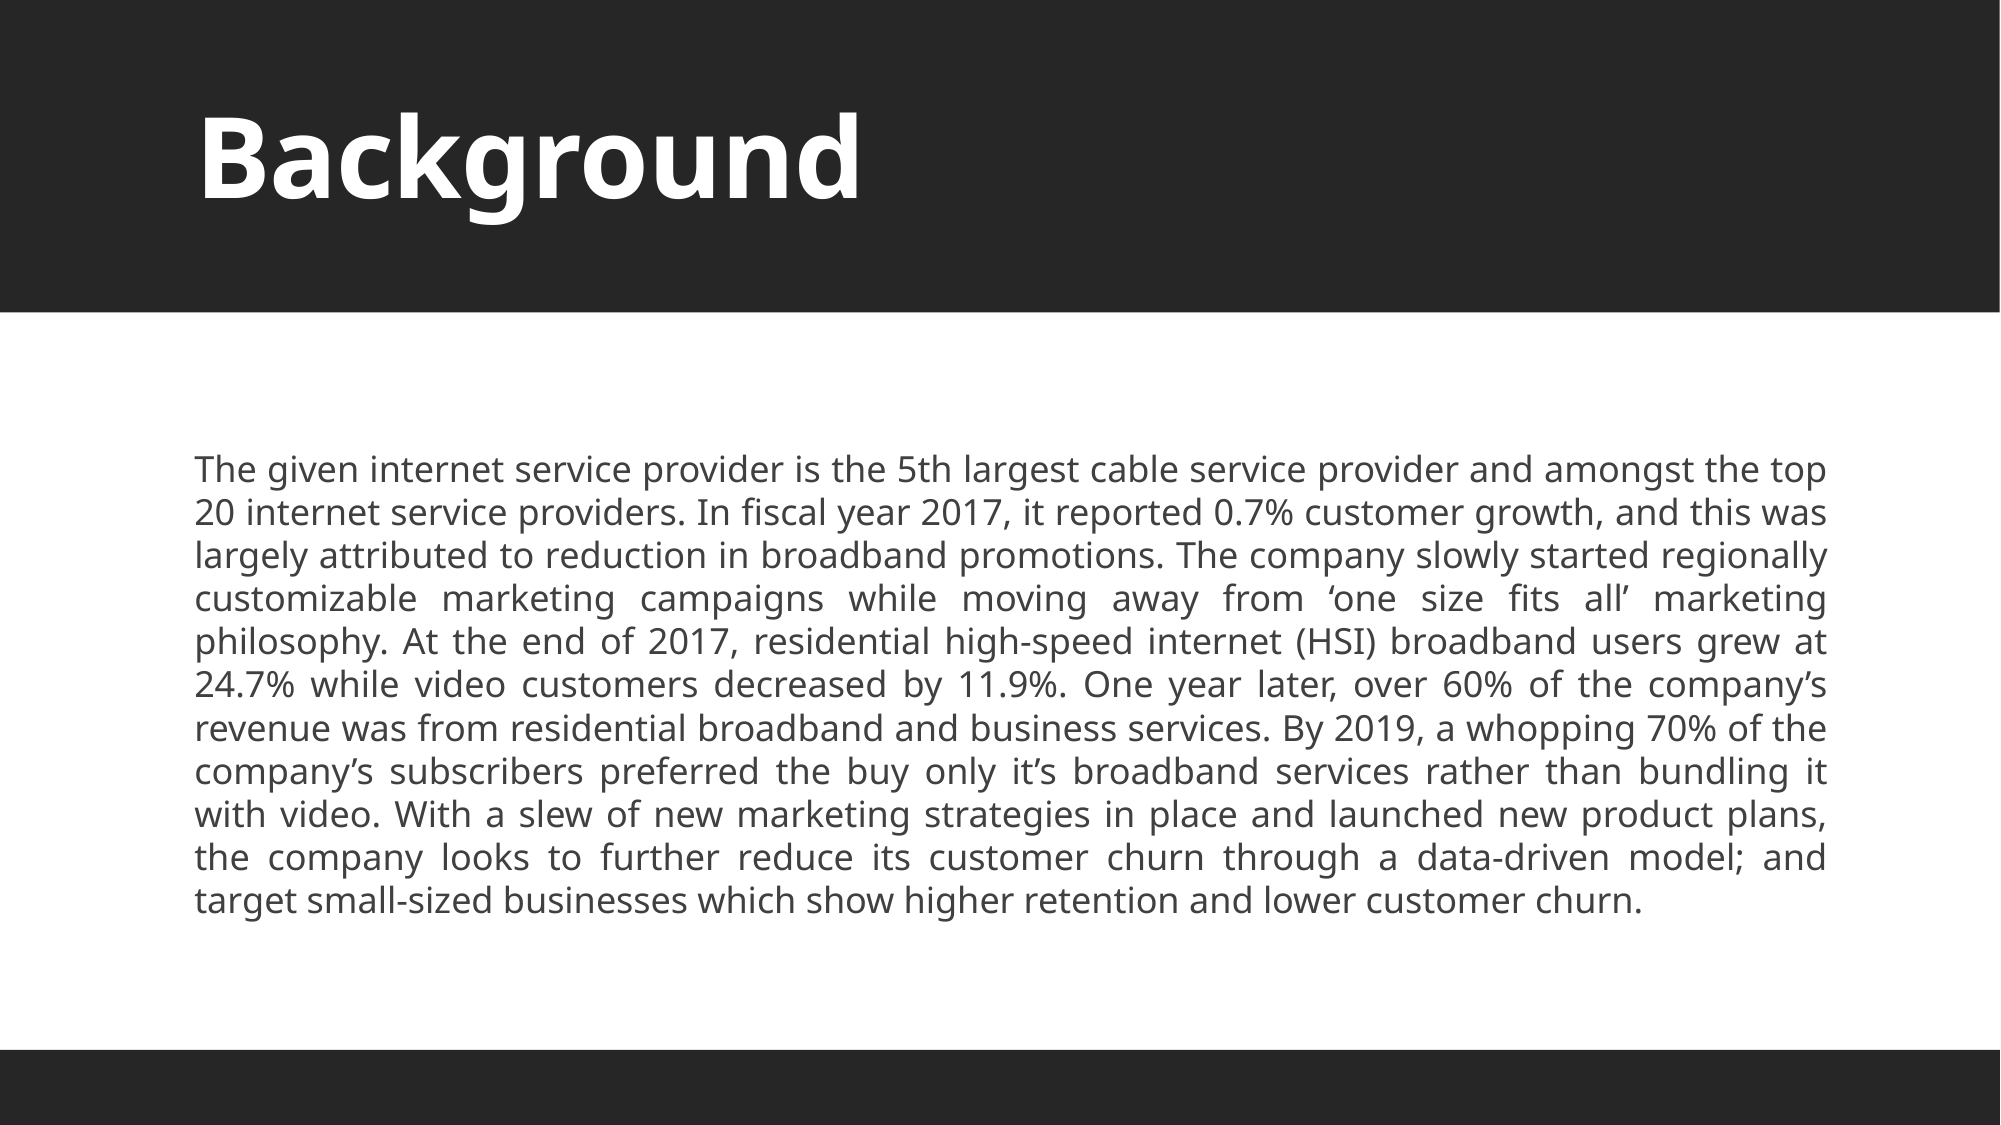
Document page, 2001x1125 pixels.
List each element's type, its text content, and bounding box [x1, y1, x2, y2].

text_box [0, 1049, 2000, 1125]
list The given internet service provider is the 5th largest cable service provider and amongst the top 20 internet service providers. In fiscal year 2017, it reported 0.7% customer growth, and this was largely attributed to reduction in broadband promotions. The company slowly started regionally customizable marketing campaigns while moving away from ‘one size fits all’ marketing philosophy. At the end of 2017, residential high-speed internet (HSI) broadband users grew at 24.7% while video customers decreased by 11.9%. One year later, over 60% of the company’s revenue was from residential broadband and business services. By 2019, a whopping 70% of the company’s subscribers preferred the buy only it’s broadband services rather than bundling it with video. With a slew of new marketing strategies in place and launched new product plans, the company looks to further reduce its customer churn through a data-driven model; and target small-sized businesses which show higher retention and lower customer churn. [179, 438, 1830, 963]
title Background [180, 47, 1830, 285]
text_box [0, 0, 2000, 314]
text_box [0, 314, 2000, 1049]
